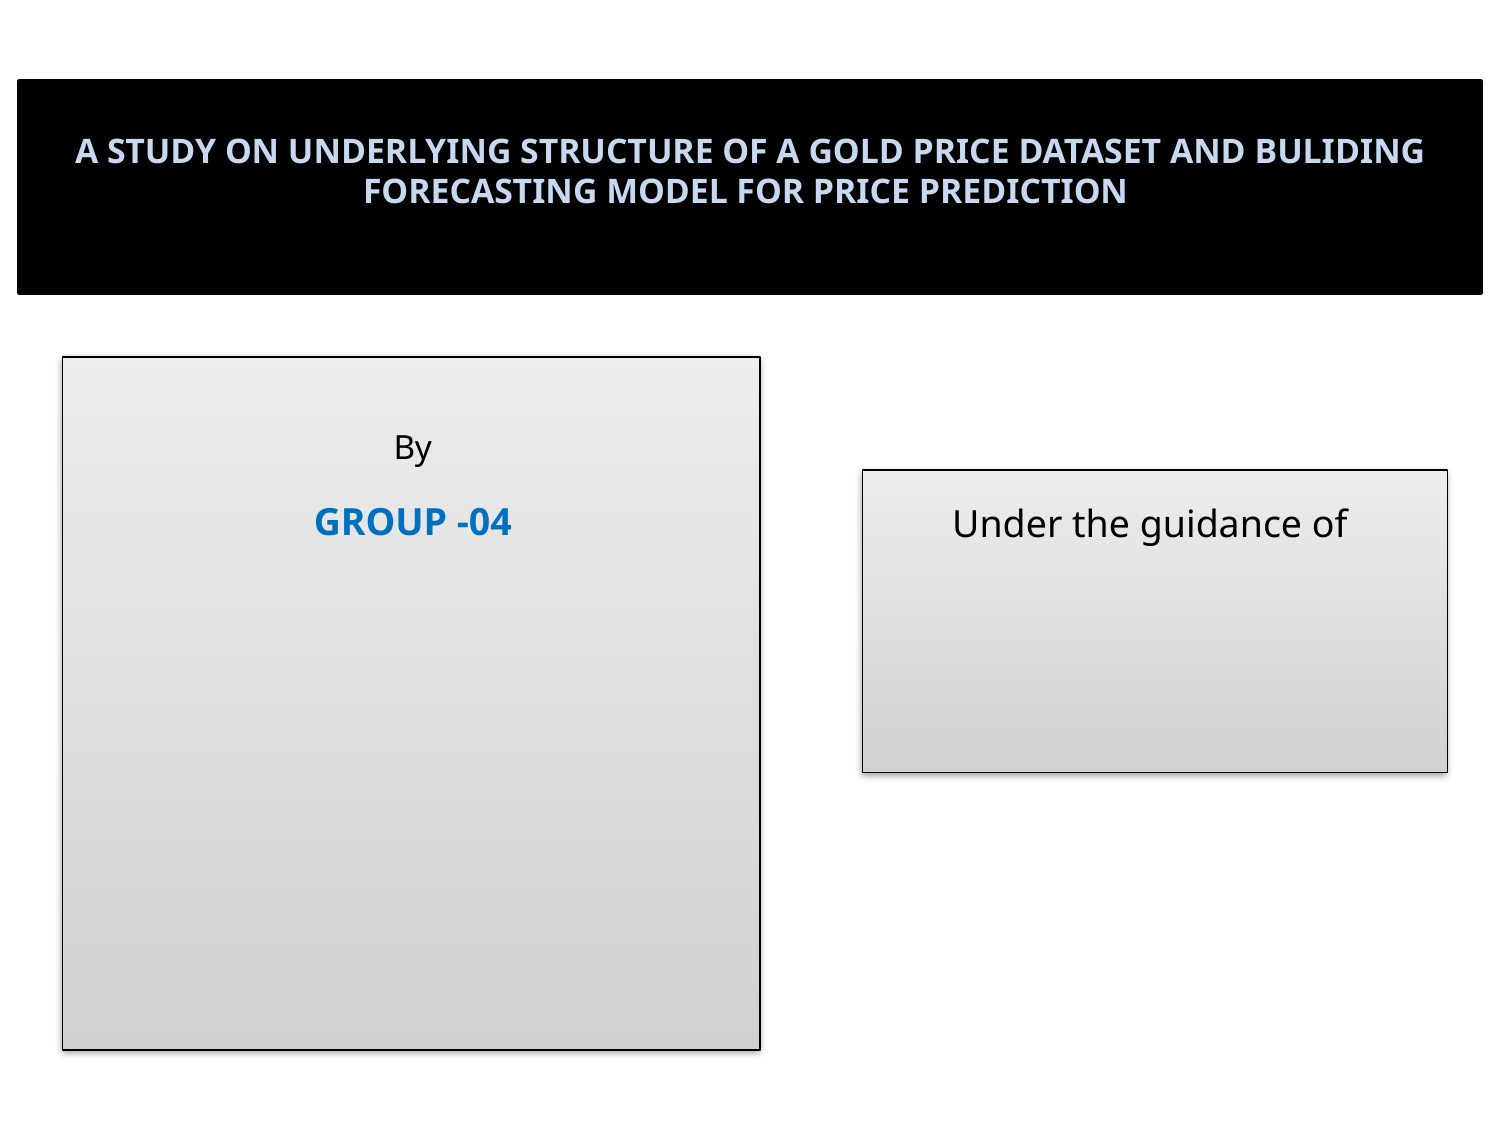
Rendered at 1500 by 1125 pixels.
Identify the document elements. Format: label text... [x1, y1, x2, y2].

text_box By GROUP -04 [62, 356, 761, 1051]
text_box A STUDY ON UNDERLYING STRUCTURE OF A GOLD PRICE DATASET AND BULIDING FORECASTING MODEL FOR PRICE PREDICTION [17, 79, 1483, 295]
text_box Under the guidance of [862, 469, 1448, 773]
